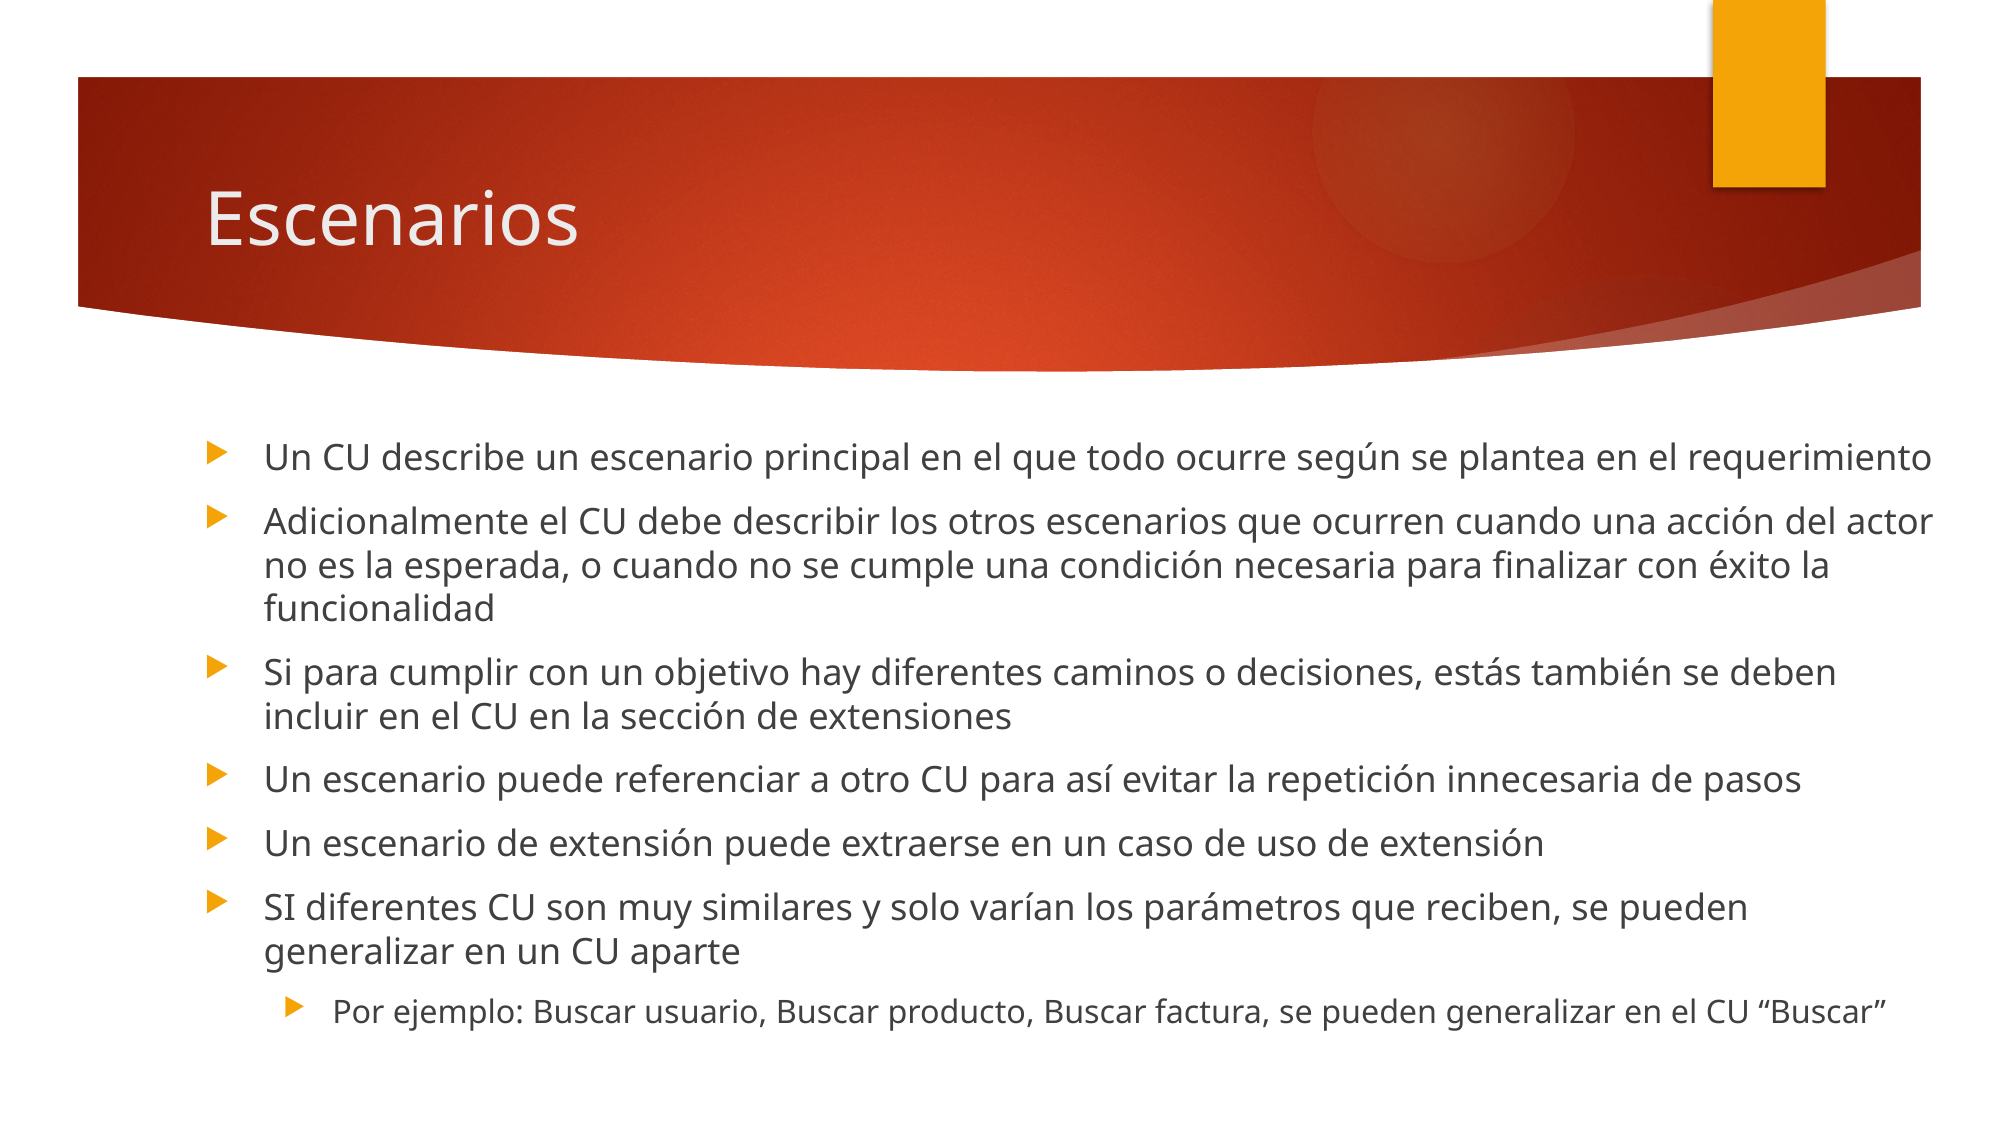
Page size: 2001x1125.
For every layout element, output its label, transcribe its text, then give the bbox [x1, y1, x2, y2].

title Escenarios [189, 155, 1627, 275]
list Un CU describe un escenario principal en el que todo ocurre según se plantea en el requerimiento Adicionalmente el CU debe describir los otros escenarios que ocurren cuando una acción del actor no es la esperada, o cuando no se cumple una condición necesaria para finalizar con éxito la funcionalidad Si para cumplir con un objetivo hay diferentes caminos o decisiones, estás también se deben incluir en el CU en la sección de extensiones Un escenario puede referenciar a otro CU para así evitar la repetición innecesaria de pasos Un escenario de extensión puede extraerse en un caso de uso de extensión SI diferentes CU son muy similares y solo varían los parámetros que reciben, se pueden generalizar en un CU aparte Por ejemplo: Buscar usuario, Buscar producto, Buscar factura, se pueden generalizar en el CU “Buscar” [189, 427, 1953, 1074]
